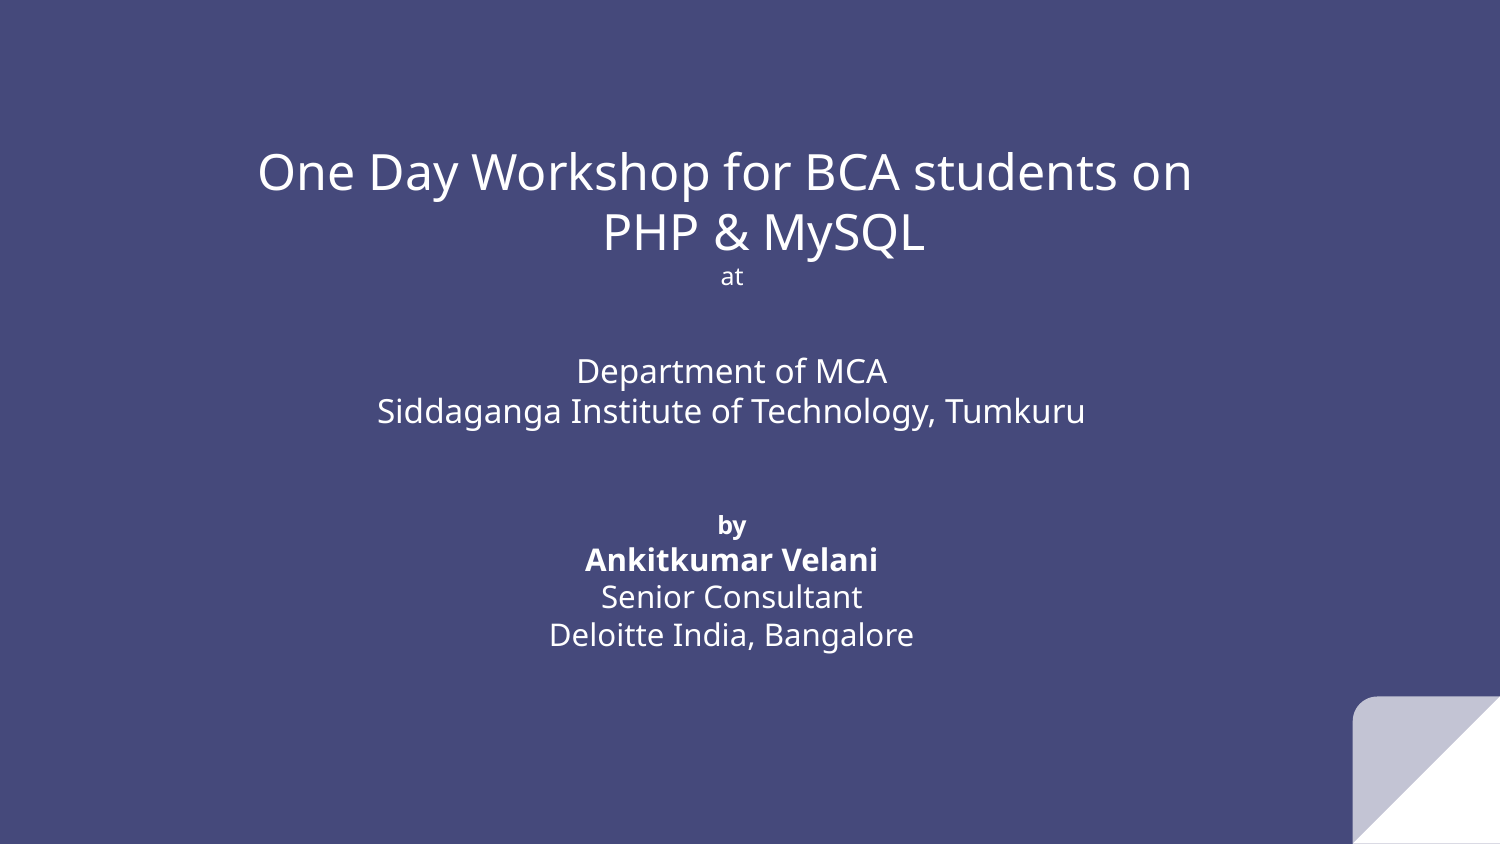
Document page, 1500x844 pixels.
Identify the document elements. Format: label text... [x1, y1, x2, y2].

title One Day Workshop for BCA students on PHP & MySQL at Department of MCA Siddaganga Institute of Technology, Tumkuru by Ankitkumar Velani Senior Consultant Deloitte India, Bangalore [57, 513, 1407, 788]
